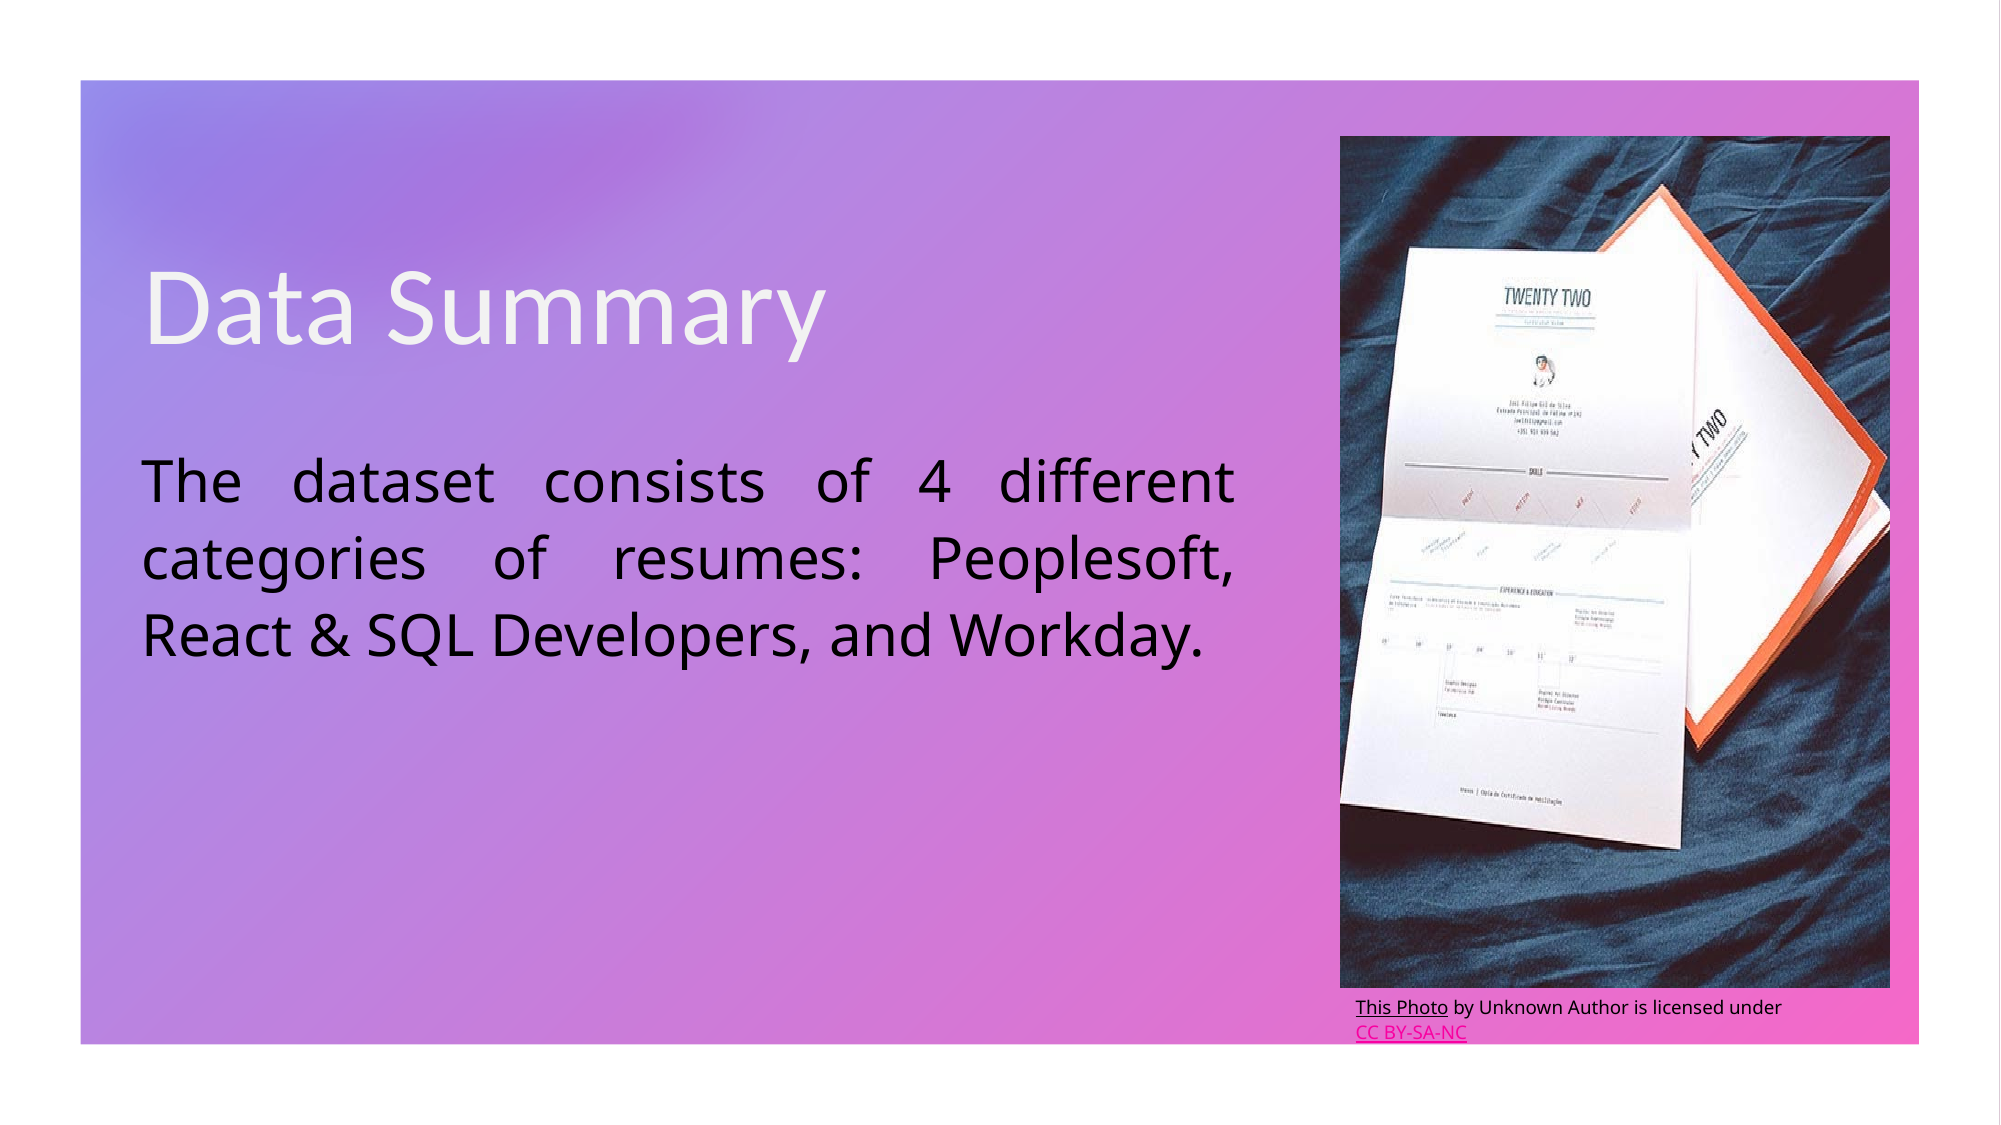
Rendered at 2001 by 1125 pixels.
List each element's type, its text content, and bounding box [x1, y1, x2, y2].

title Data Summary [126, 112, 1000, 419]
list The dataset consists of 4 different categories of resumes: Peoplesoft, React & SQL Developers, and Workday. [126, 430, 1252, 707]
text_box This Photo by Unknown Author is licensed under CC BY-SA-NC [1340, 989, 1890, 1054]
picture [1340, 136, 1890, 989]
